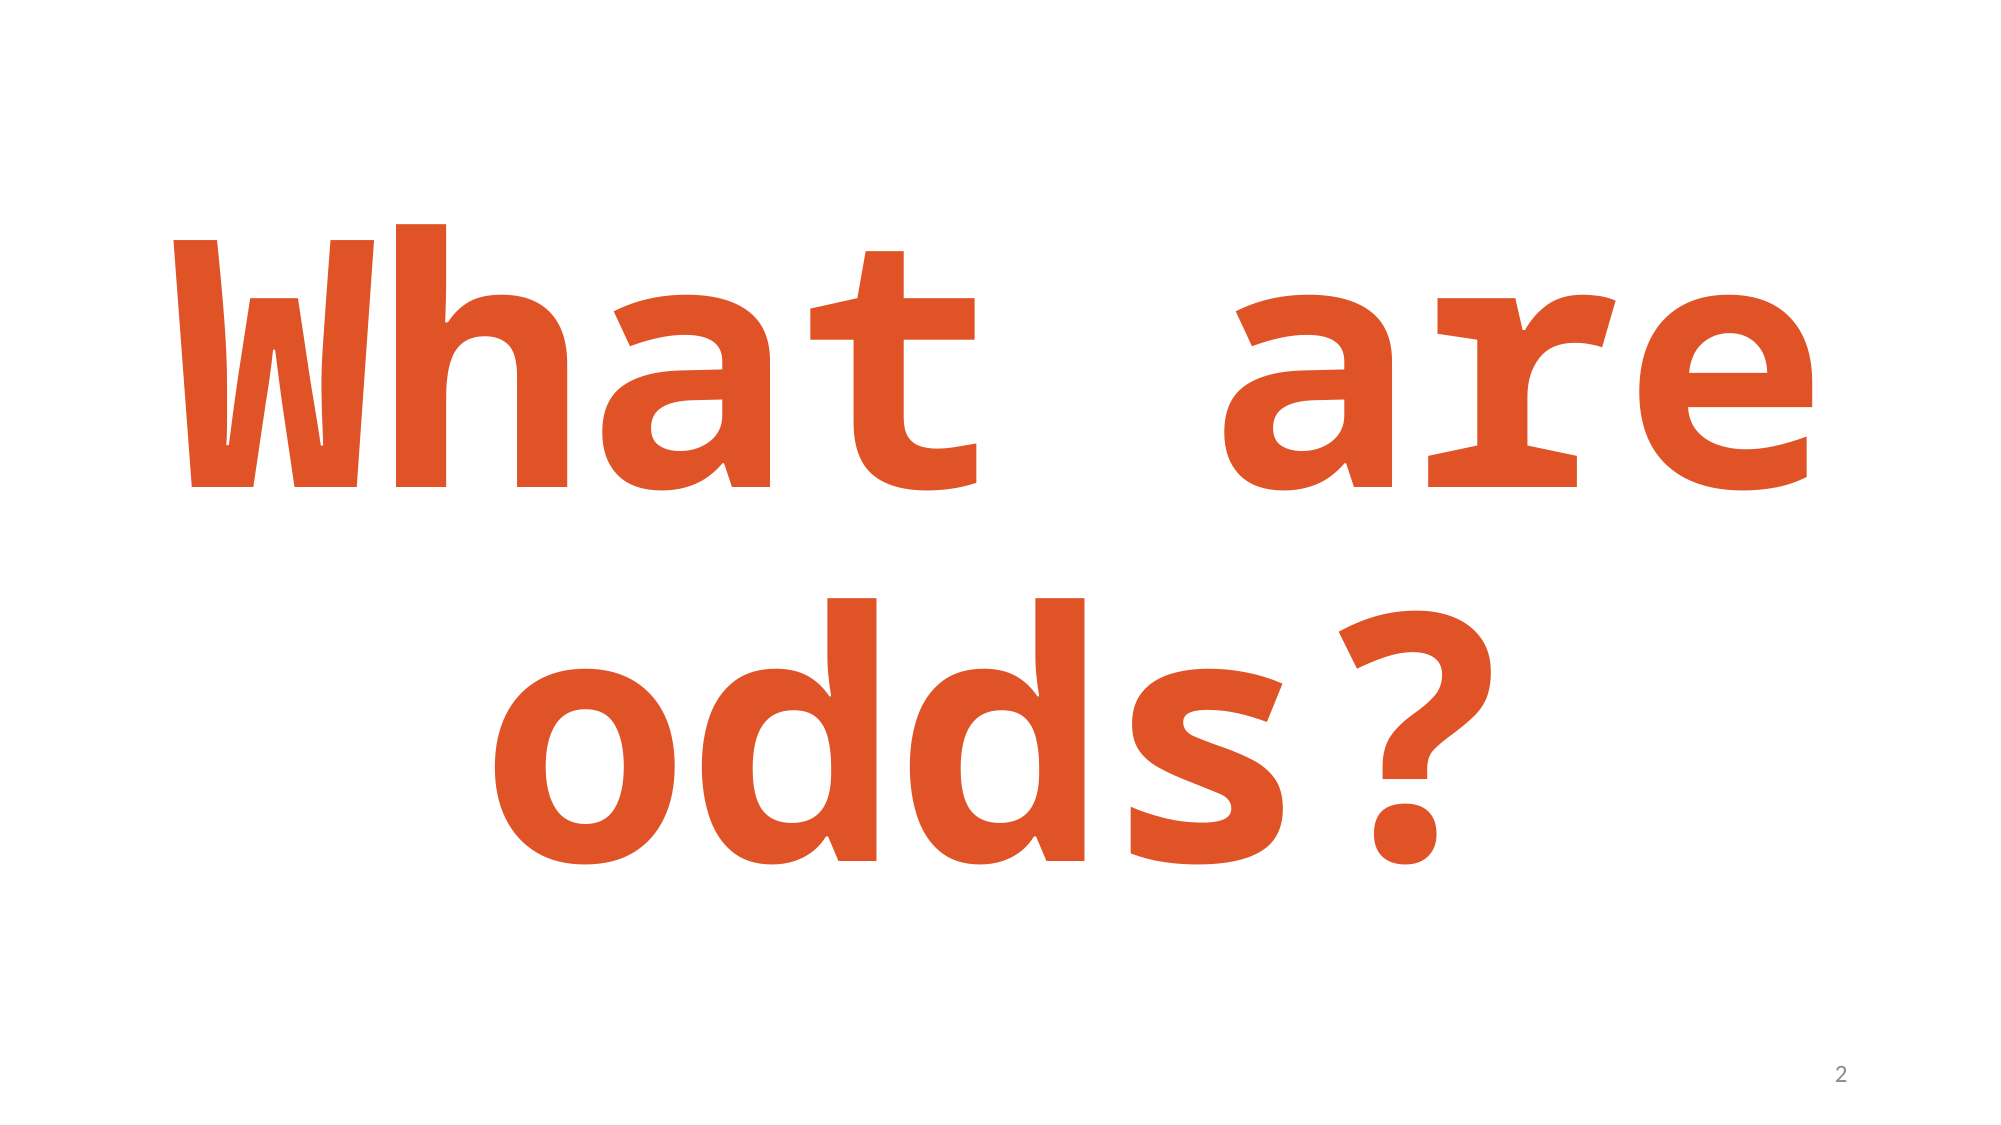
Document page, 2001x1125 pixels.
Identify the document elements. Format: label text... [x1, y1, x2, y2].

slide_number 2 [1412, 1042, 1863, 1103]
title What are odds? [97, 297, 1902, 828]
